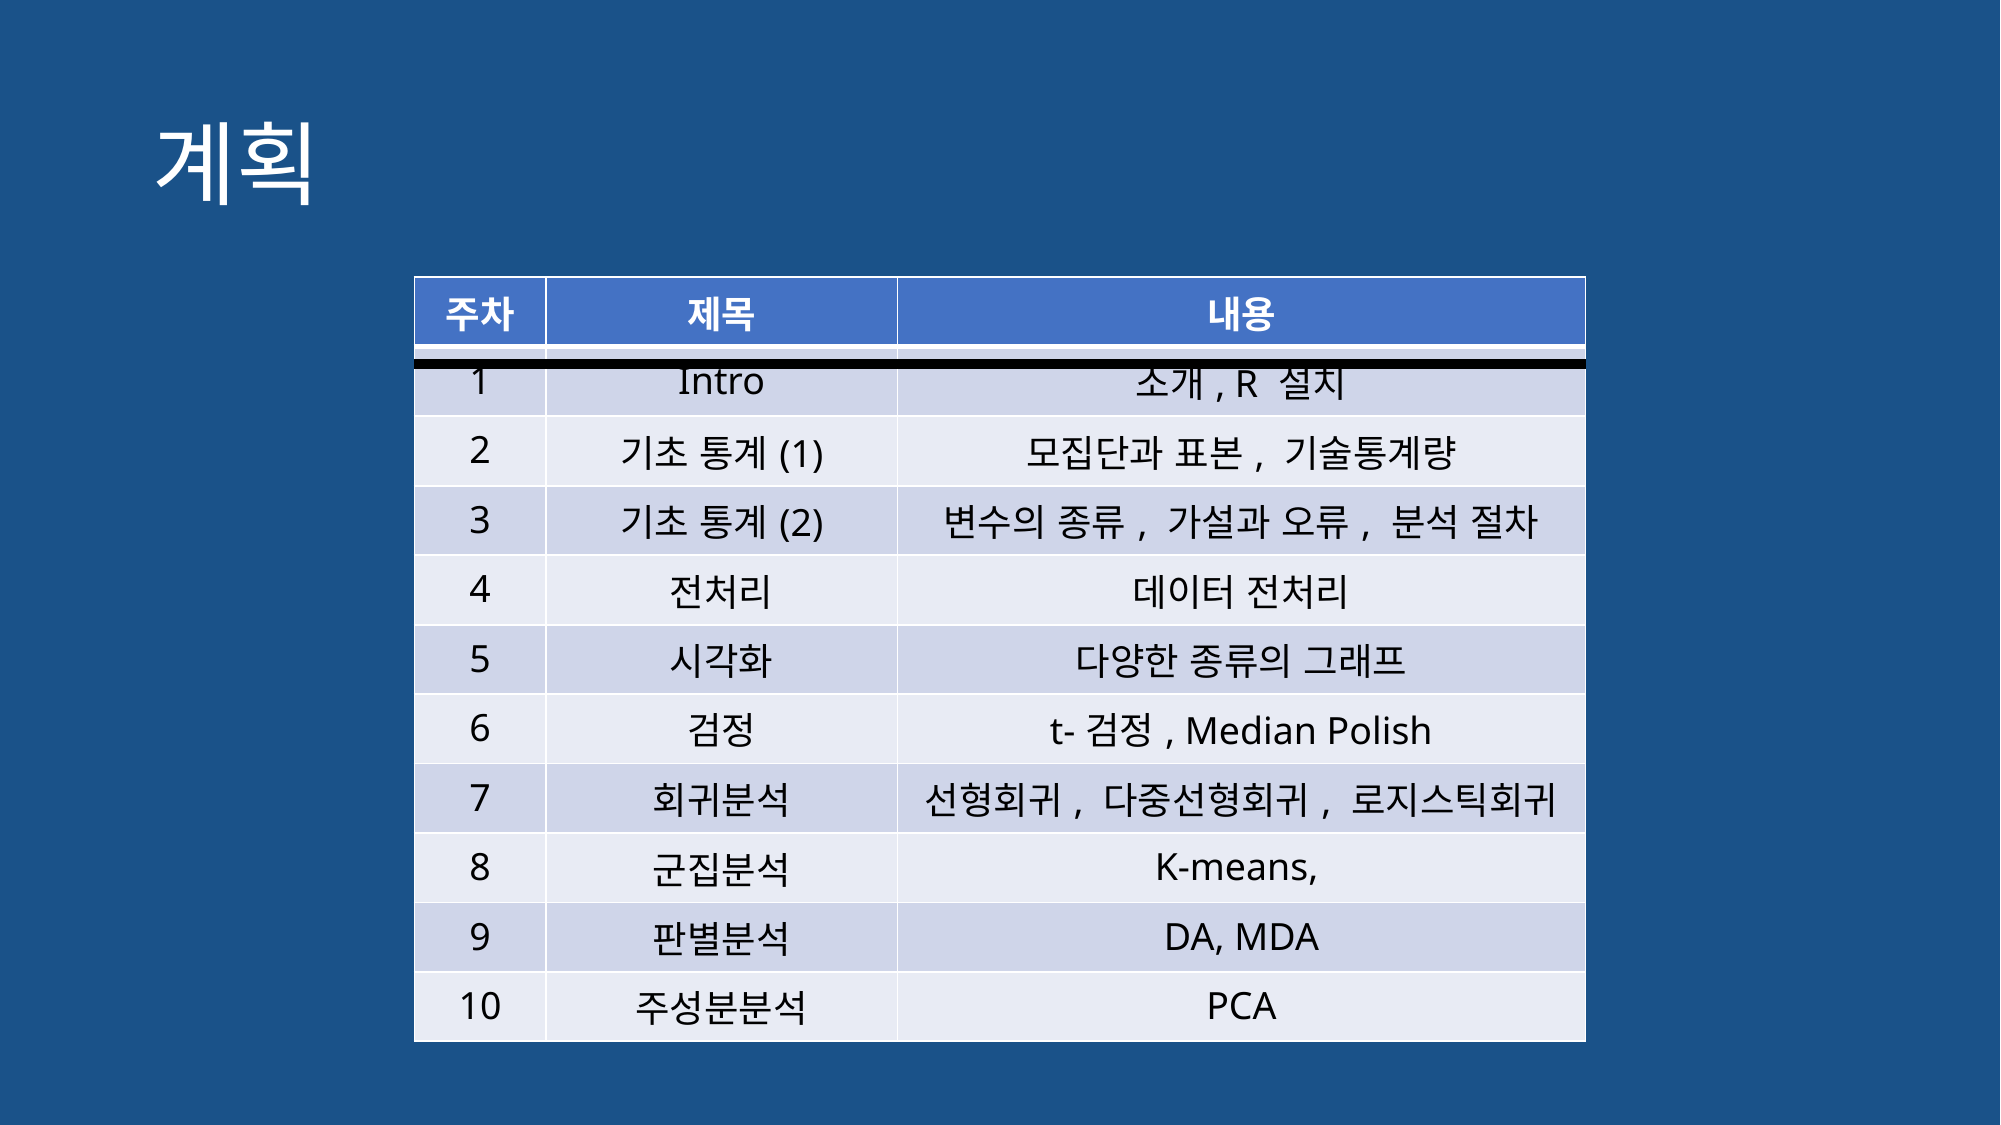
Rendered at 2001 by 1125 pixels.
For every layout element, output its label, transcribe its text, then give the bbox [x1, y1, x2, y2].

table_cell 소개, R 설치 [898, 369, 1585, 415]
table_cell 기초 통계(2) [547, 487, 897, 554]
table_cell 기초 통계(1) [547, 417, 897, 485]
table_cell DA, MDA [898, 903, 1585, 971]
table_cell Intro [547, 349, 897, 359]
table_cell 시각화 [547, 626, 897, 693]
table_cell 9 [415, 903, 545, 971]
table_cell 선형회귀, 다중선형회귀, 로지스틱회귀 [898, 764, 1585, 832]
table_header 주차 [415, 278, 545, 344]
table_cell 군집분석 [547, 834, 897, 902]
table_cell 데이터 전처리 [898, 556, 1585, 624]
table_cell 소개, R 설치 [898, 349, 1585, 359]
table_cell 8 [415, 834, 545, 902]
table_cell 다양한 종류의 그래프 [898, 626, 1585, 693]
table_cell 4 [415, 556, 545, 624]
table_cell 7 [415, 764, 545, 832]
table_cell 회귀분석 [547, 764, 897, 832]
table_cell K-means, [898, 834, 1585, 902]
table_cell 10 [415, 973, 545, 1040]
table_cell 검정 [547, 695, 897, 763]
table_cell 모집단과 표본, 기술통계량 [898, 417, 1585, 485]
table_cell 6 [415, 695, 545, 763]
table_cell 판별분석 [547, 903, 897, 971]
table_cell 3 [415, 487, 545, 554]
table_cell t-검정, Median Polish [898, 695, 1585, 763]
title 계획 [137, 59, 1863, 278]
table_cell Intro [547, 369, 897, 415]
table_header 제목 [547, 278, 897, 344]
table_cell 변수의 종류, 가설과 오류, 분석 절차 [898, 487, 1585, 554]
table_cell 1 [415, 369, 545, 415]
table_cell 전처리 [547, 556, 897, 624]
table_cell 5 [415, 626, 545, 693]
table_cell 2 [415, 417, 545, 485]
table_cell 주성분분석 [547, 973, 897, 1040]
table_cell PCA [898, 973, 1585, 1040]
table_cell 1 [415, 349, 545, 359]
table_header 내용 [898, 278, 1585, 344]
